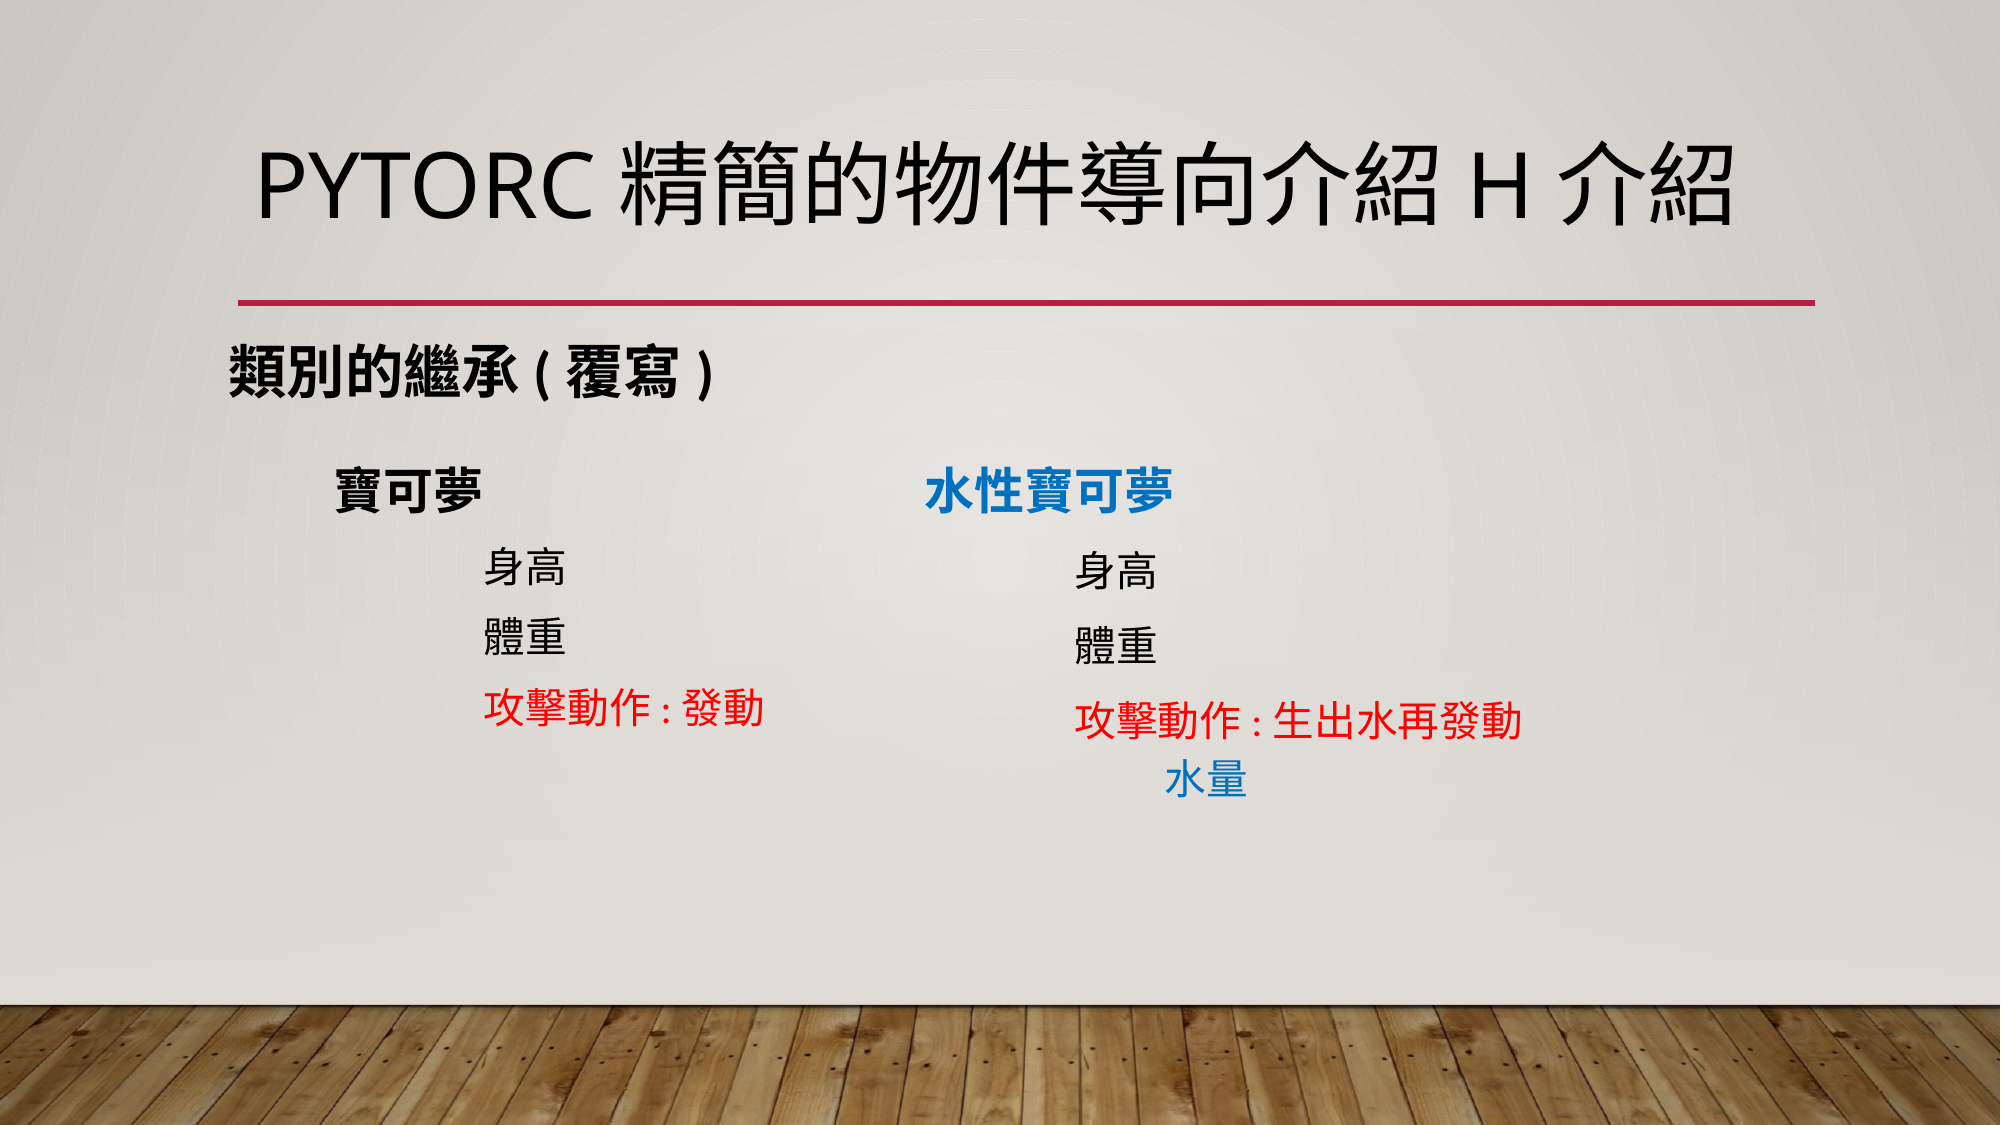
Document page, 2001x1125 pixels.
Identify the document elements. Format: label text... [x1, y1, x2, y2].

title Pytorc精簡的物件導向介紹h介紹 [238, 131, 1814, 305]
text_box 水性寶可夢 身高 體重 攻擊動作:生出水再發動 水量 [909, 451, 1578, 904]
picture [0, 1005, 2000, 1125]
text_box 類別的繼承(覆寫) [213, 335, 2000, 452]
list 寶可夢 身高 體重 攻擊動作:發動 [318, 451, 842, 1030]
